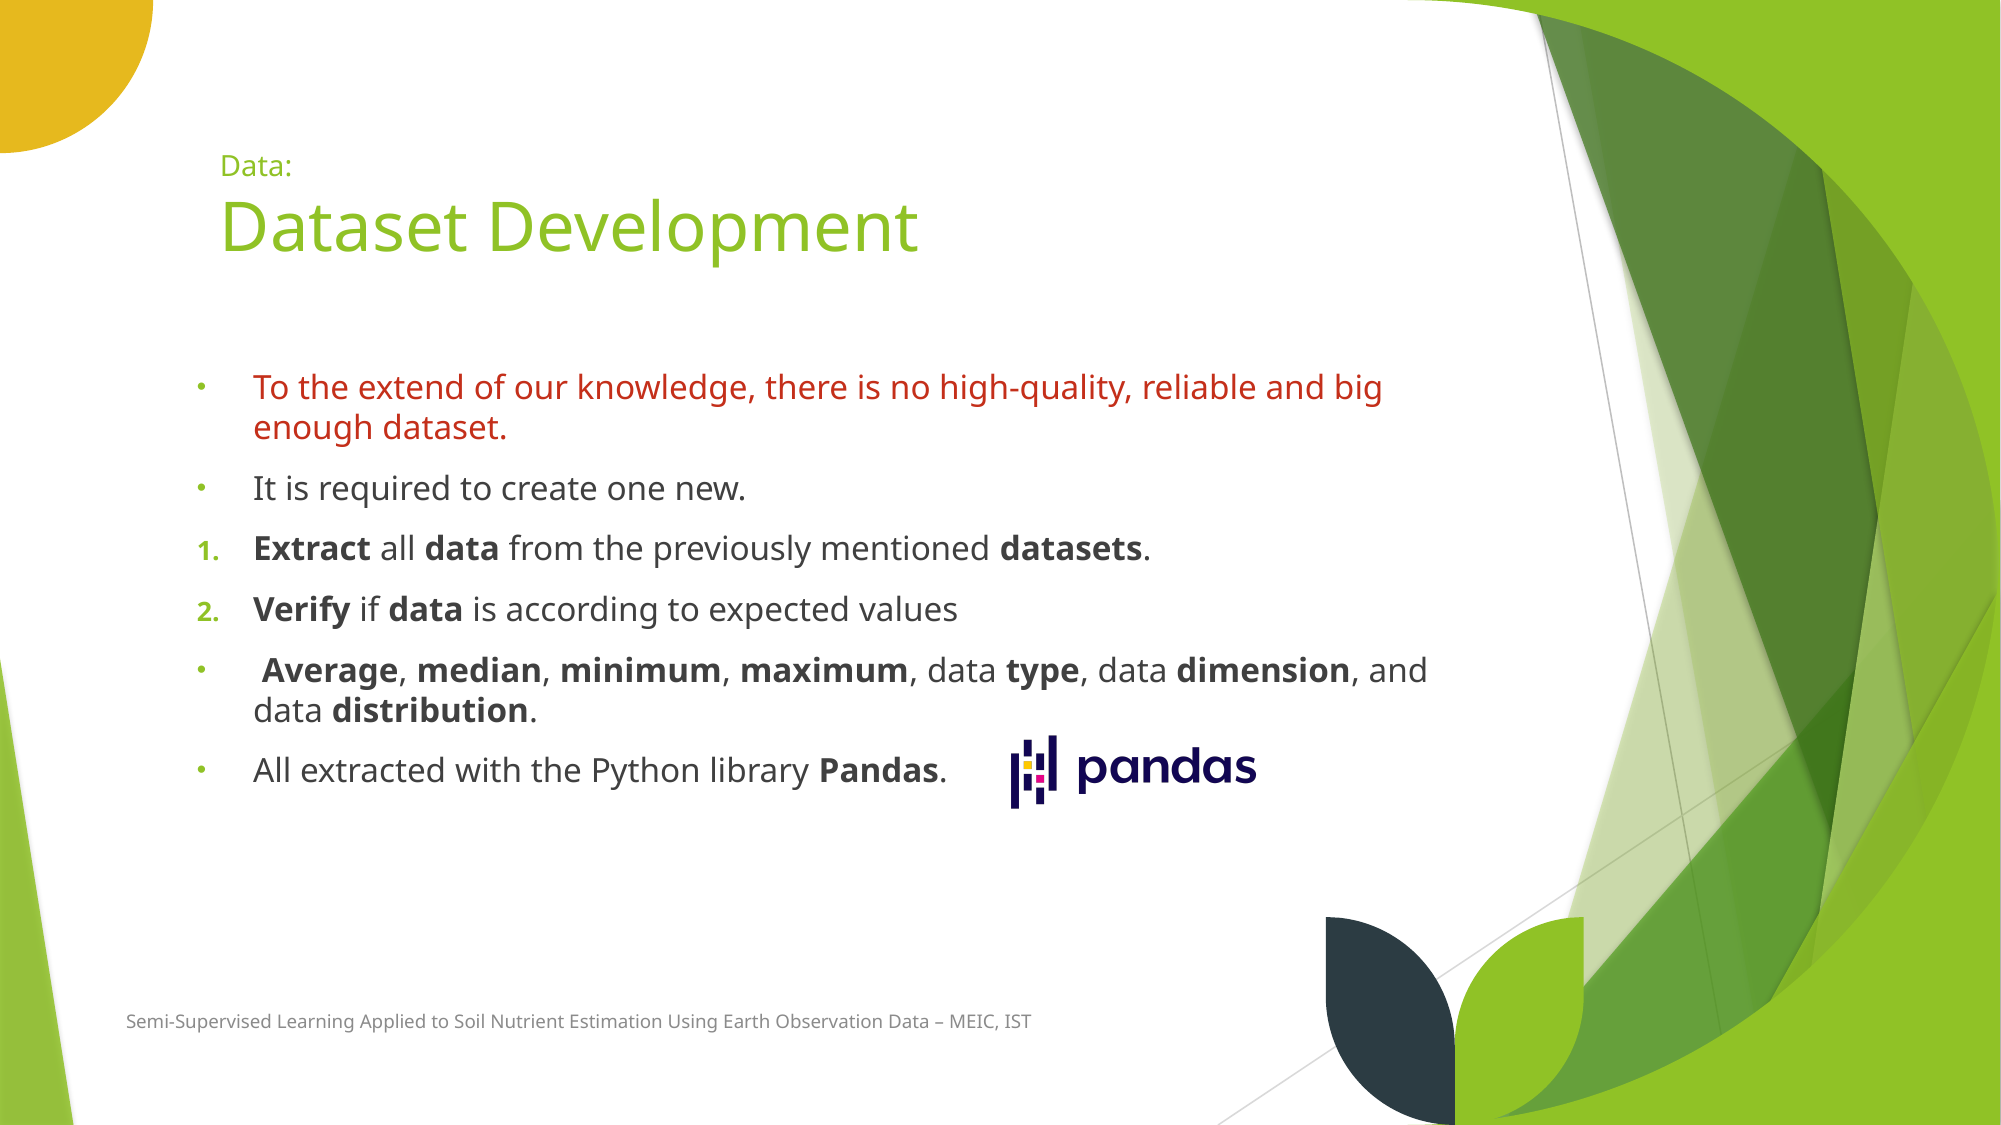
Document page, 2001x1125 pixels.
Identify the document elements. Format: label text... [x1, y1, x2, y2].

text_box Data: Dataset Development [204, 135, 1522, 289]
picture [999, 717, 1269, 827]
footer Semi-Supervised Learning Applied to Soil Nutrient Estimation Using Earth Observation Data – MEIC, IST [111, 991, 1145, 1051]
slide_number 22 [1409, 991, 1522, 1051]
list To the extend of our knowledge, there is no high-quality, reliable and big enough dataset. It is required to create one new. Extract all data from the previously mentioned datasets. Verify if data is according to expected values Average, median, minimum, maximum, data type, data dimension, and data distribution. All extracted with the Python library Pandas. [181, 358, 1522, 945]
